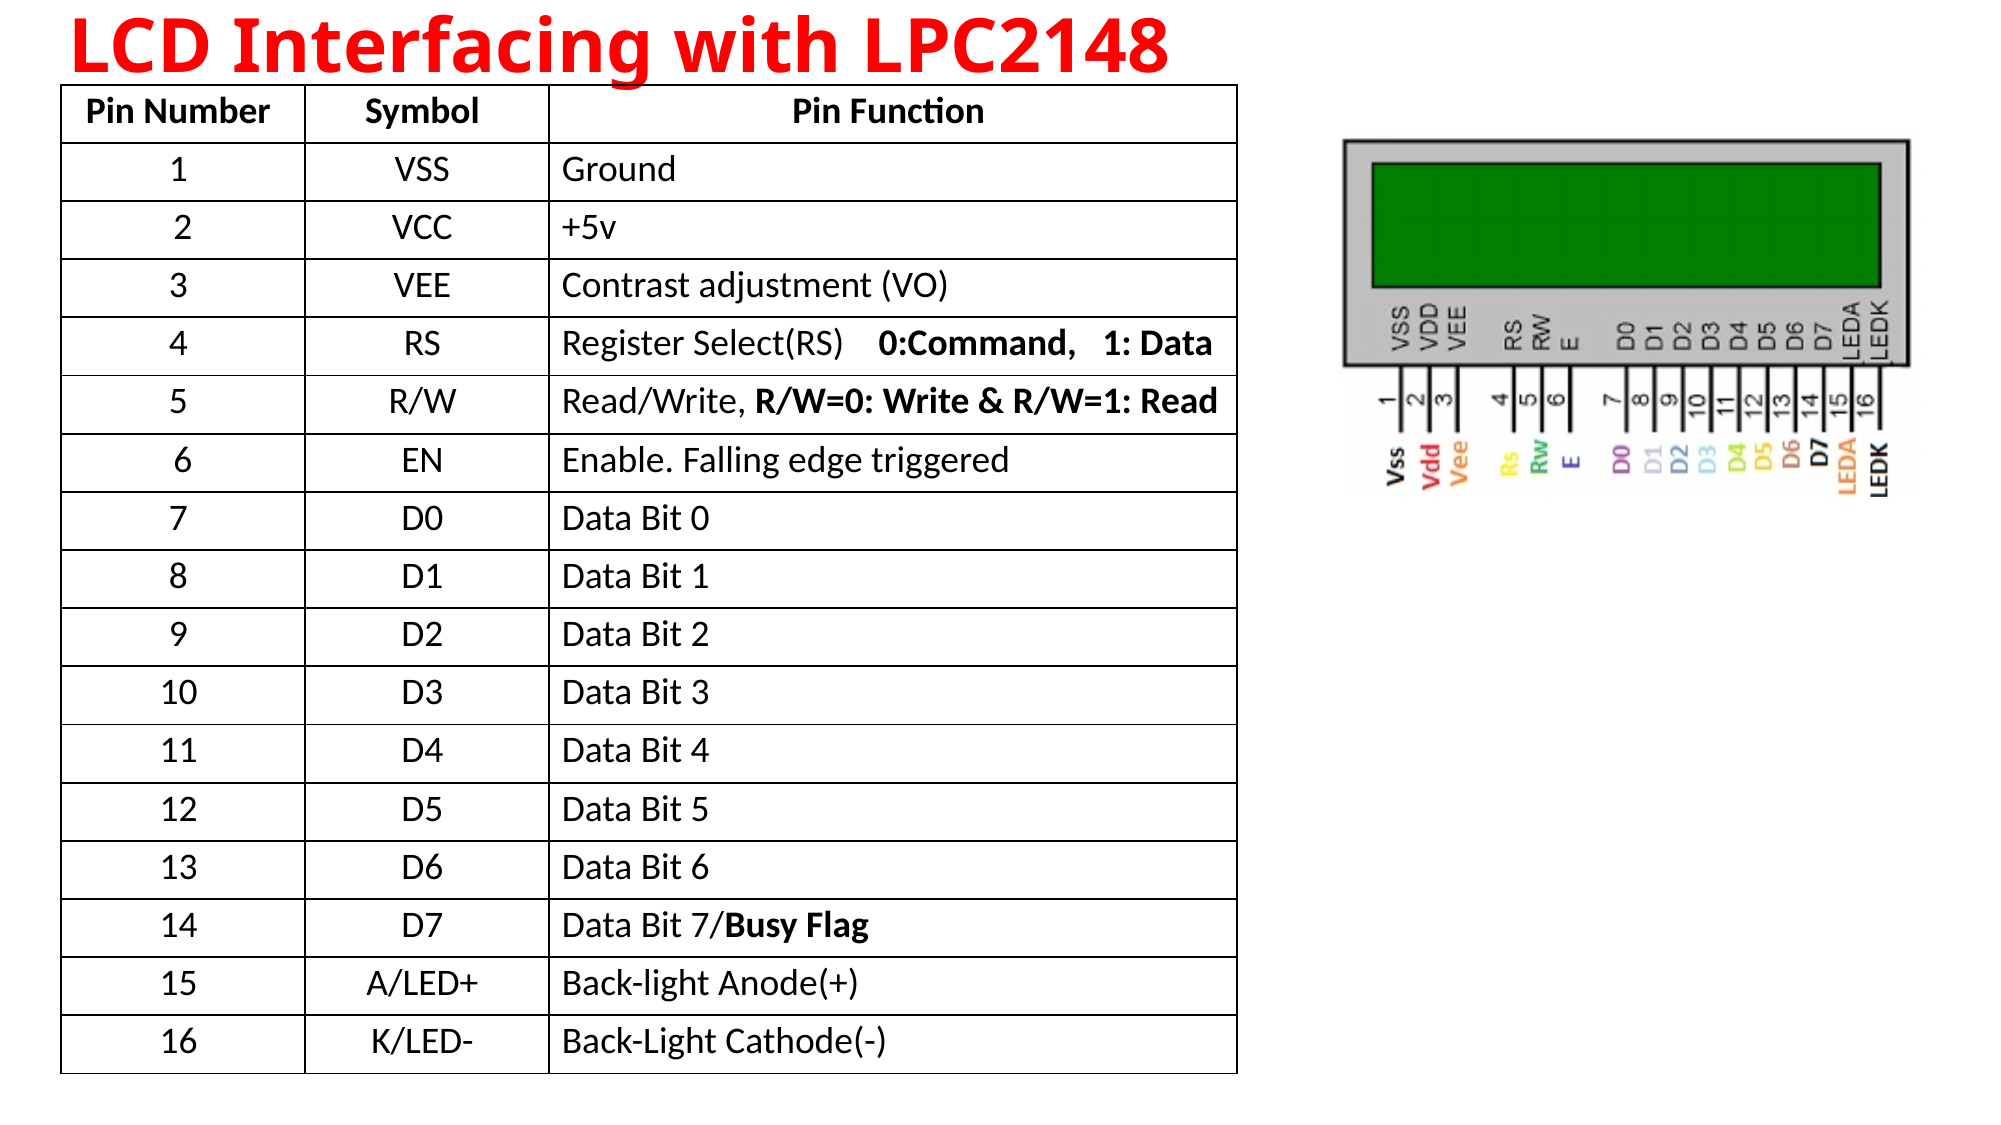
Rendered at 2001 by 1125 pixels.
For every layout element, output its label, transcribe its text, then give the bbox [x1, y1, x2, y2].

table_cell VEE [306, 260, 548, 316]
table_cell RS [306, 318, 548, 375]
table_cell D7 [306, 900, 548, 956]
table_cell 10 [62, 667, 304, 724]
table_cell 11 [62, 725, 304, 782]
table_cell 3 [62, 260, 304, 316]
title LCD Interfacing with LPC2148 [53, 0, 1942, 97]
table_cell +5v [550, 202, 1236, 258]
table_cell Data Bit 5 [550, 784, 1236, 840]
table_cell Back-Light Cathode(-) [550, 1016, 1236, 1073]
table_cell D3 [306, 667, 548, 724]
table_cell Data Bit 1 [550, 551, 1236, 607]
table_cell 1 [62, 144, 304, 200]
table_cell VSS [306, 144, 548, 200]
table_cell Data Bit 0 [550, 493, 1236, 549]
table_cell Data Bit 3 [550, 667, 1236, 724]
table_cell Enable. Falling edge triggered [550, 435, 1236, 491]
table_cell D6 [306, 842, 548, 898]
table_cell VCC [306, 202, 548, 258]
table_cell Ground [550, 144, 1236, 200]
table_cell D1 [306, 551, 548, 607]
table_cell Data Bit 6 [550, 842, 1236, 898]
table_header Symbol [306, 86, 548, 142]
table_cell 9 [62, 609, 304, 665]
table_cell Data Bit 2 [550, 609, 1236, 665]
table_cell 12 [62, 784, 304, 840]
table_cell 5 [62, 376, 304, 433]
table_cell K/LED- [306, 1016, 548, 1073]
table_header Pin Function [550, 86, 1236, 142]
table_cell 4 [62, 318, 304, 375]
picture [1339, 19, 1923, 605]
table_cell D0 [306, 493, 548, 549]
table_cell EN [306, 435, 548, 491]
table_cell Data Bit 7/Busy Flag [550, 900, 1236, 956]
table_cell R/W [306, 376, 548, 433]
table_cell Read/Write, R/W=0: Write & R/W=1: Read [550, 376, 1236, 433]
table_cell 8 [62, 551, 304, 607]
table_cell 16 [62, 1016, 304, 1073]
table_cell 14 [62, 900, 304, 956]
table_cell Data Bit 4 [550, 725, 1236, 782]
table_cell Back-light Anode(+) [550, 958, 1236, 1014]
table_cell Contrast adjustment (VO) [550, 260, 1236, 316]
table_cell D4 [306, 725, 548, 782]
table_cell D5 [306, 784, 548, 840]
table_cell 15 [62, 958, 304, 1014]
table_cell 7 [62, 493, 304, 549]
table_cell 6 [62, 435, 304, 491]
table_header Pin Number [62, 86, 304, 142]
table_cell Register Select(RS) 0:Command, 1: Data [550, 318, 1236, 375]
table_cell A/LED+ [306, 958, 548, 1014]
table_cell D2 [306, 609, 548, 665]
table_cell 13 [62, 842, 304, 898]
table_cell 2 [62, 202, 304, 258]
